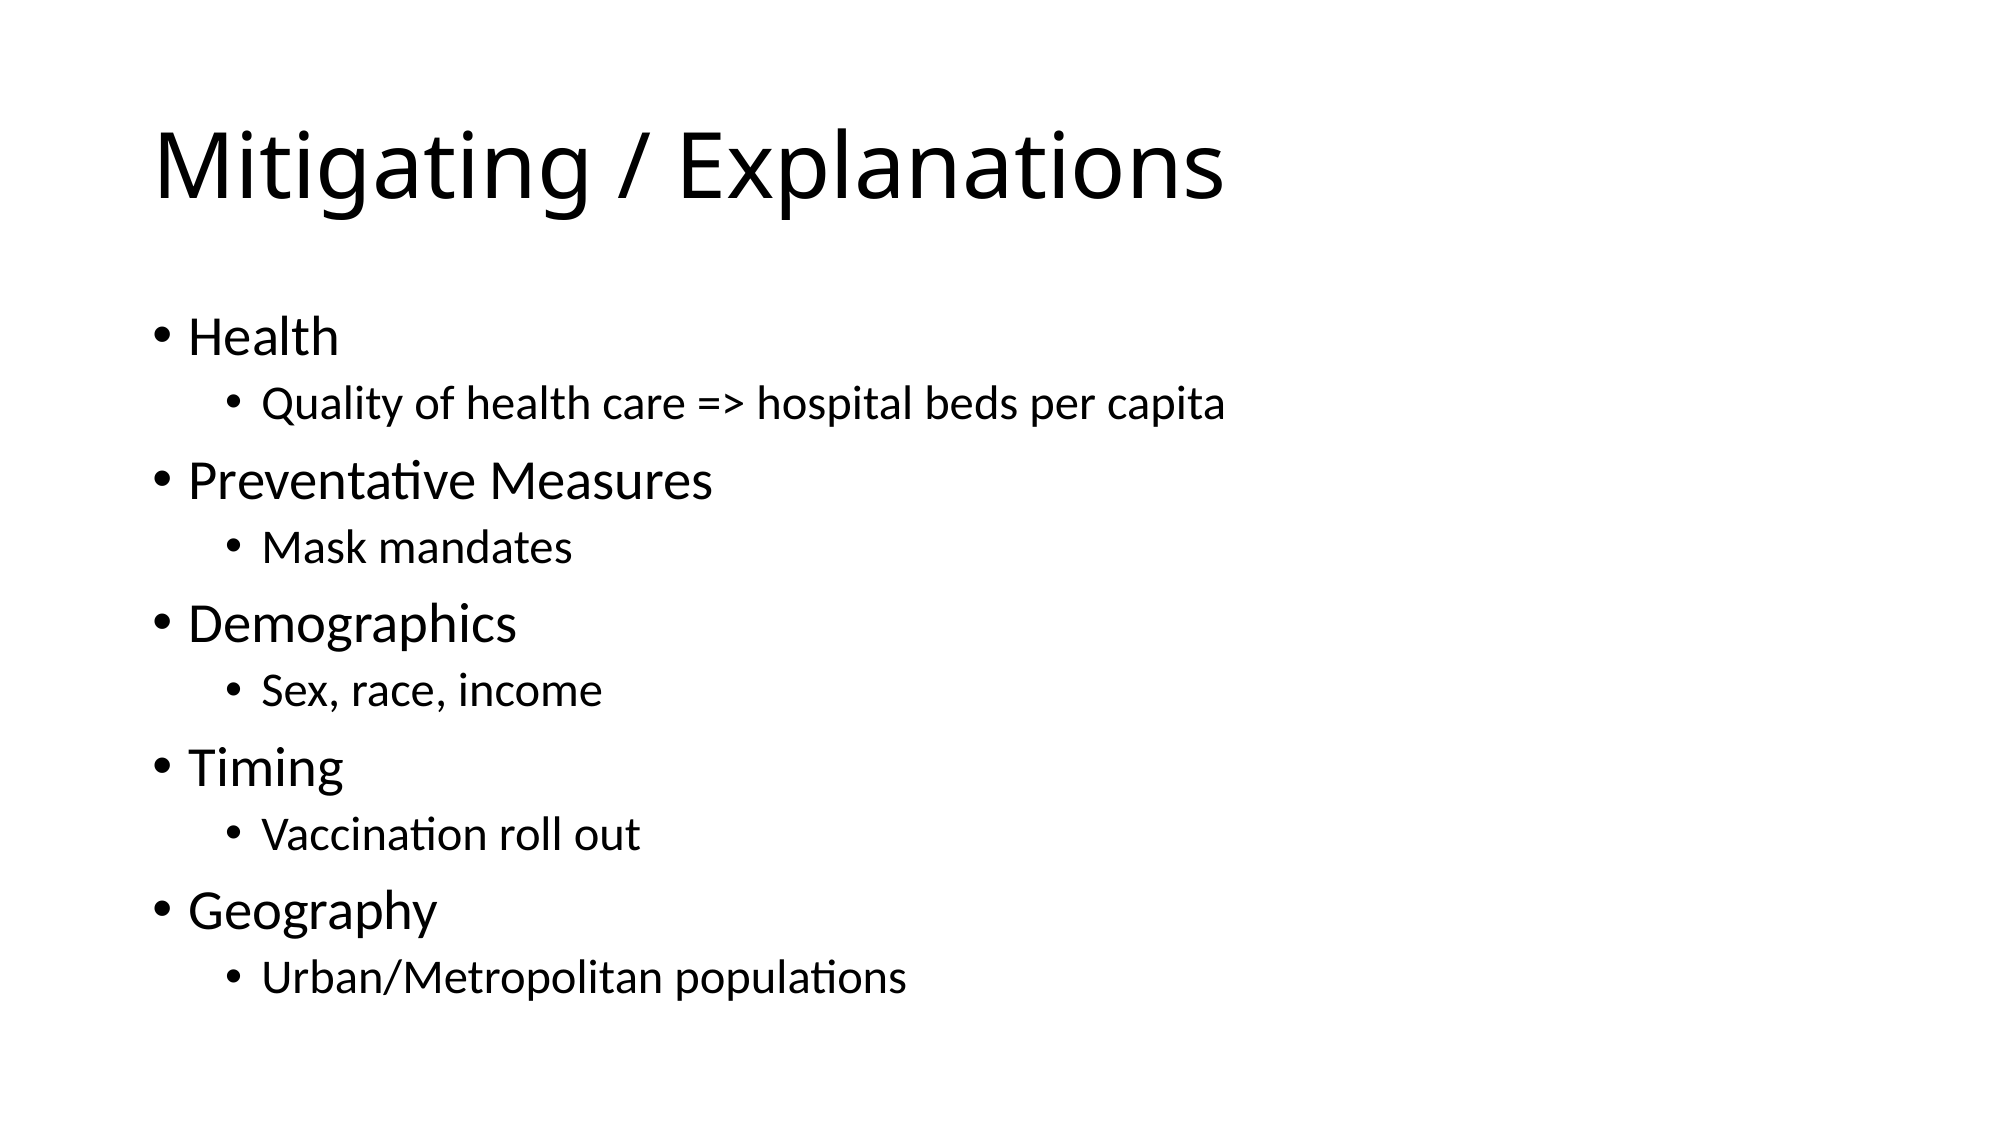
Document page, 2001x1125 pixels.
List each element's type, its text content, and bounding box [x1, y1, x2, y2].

title Mitigating / Explanations [137, 59, 1863, 278]
list Health Quality of health care => hospital beds per capita Preventative Measures Mask mandates Demographics Sex, race, income Timing Vaccination roll out Geography Urban/Metropolitan populations [137, 299, 1863, 1014]
